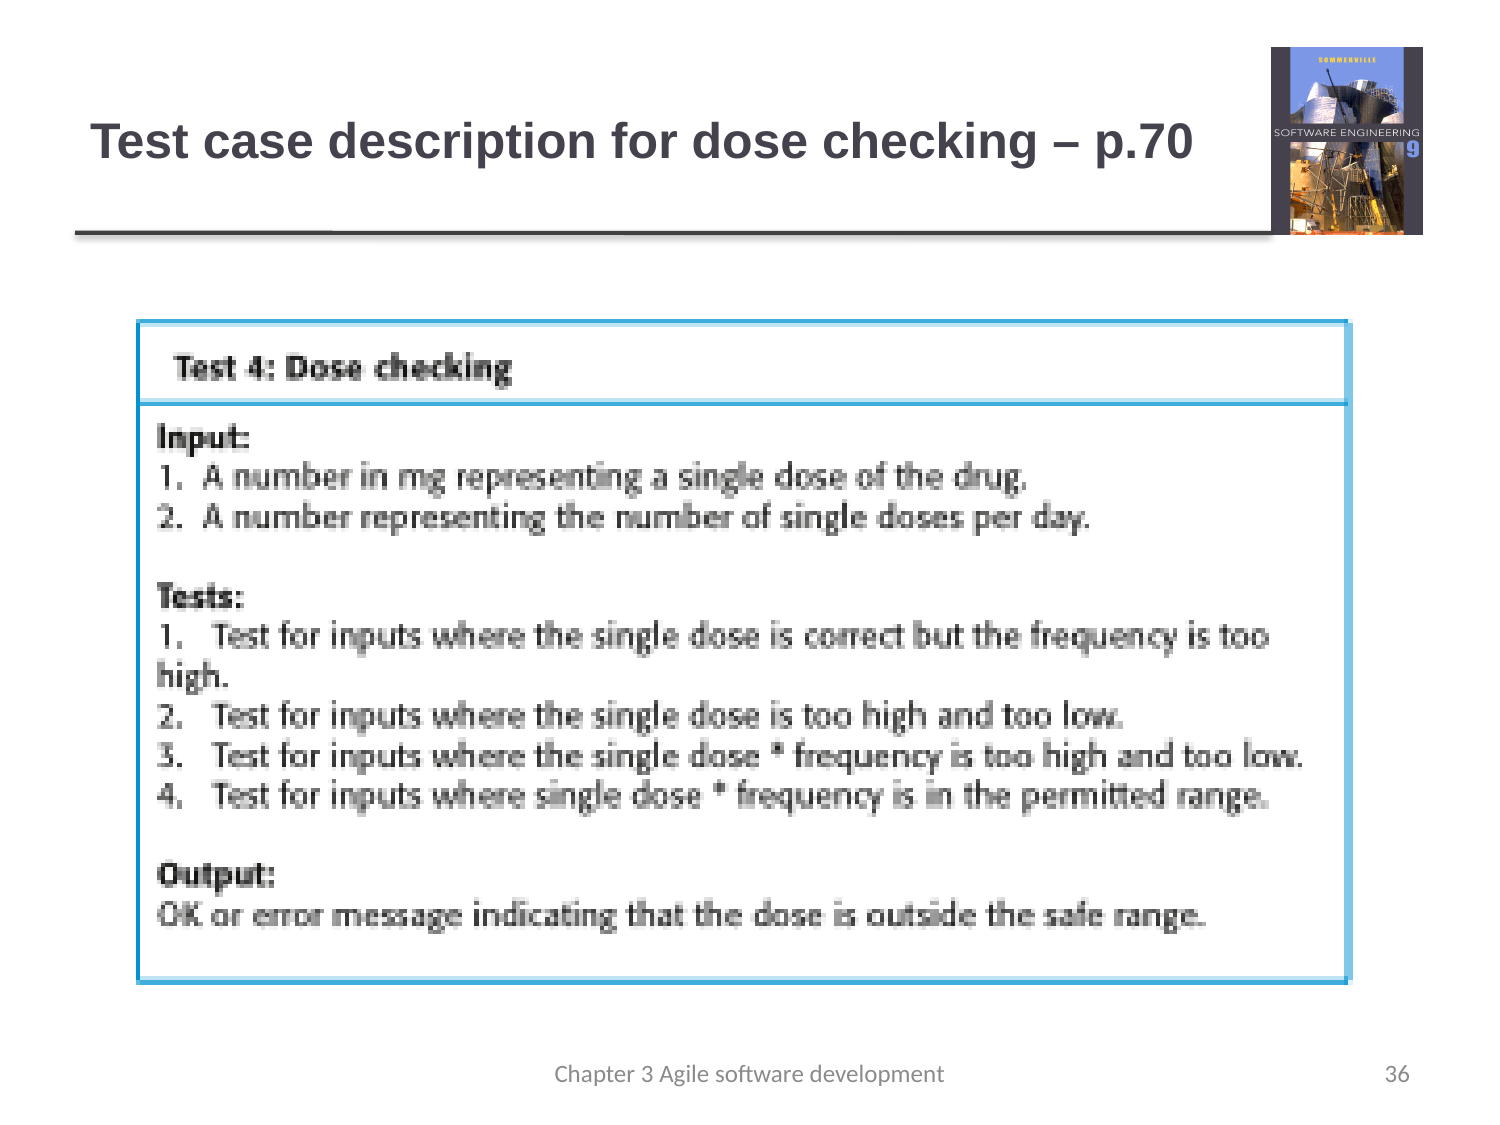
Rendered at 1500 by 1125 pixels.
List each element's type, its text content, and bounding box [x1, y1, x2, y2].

title Test case description for dose checking – p.70 [74, 44, 1272, 233]
footer Chapter 3 Agile software development [512, 1042, 988, 1103]
picture [131, 319, 1353, 985]
slide_number 36 [1074, 1042, 1425, 1103]
picture [1272, 47, 1423, 235]
